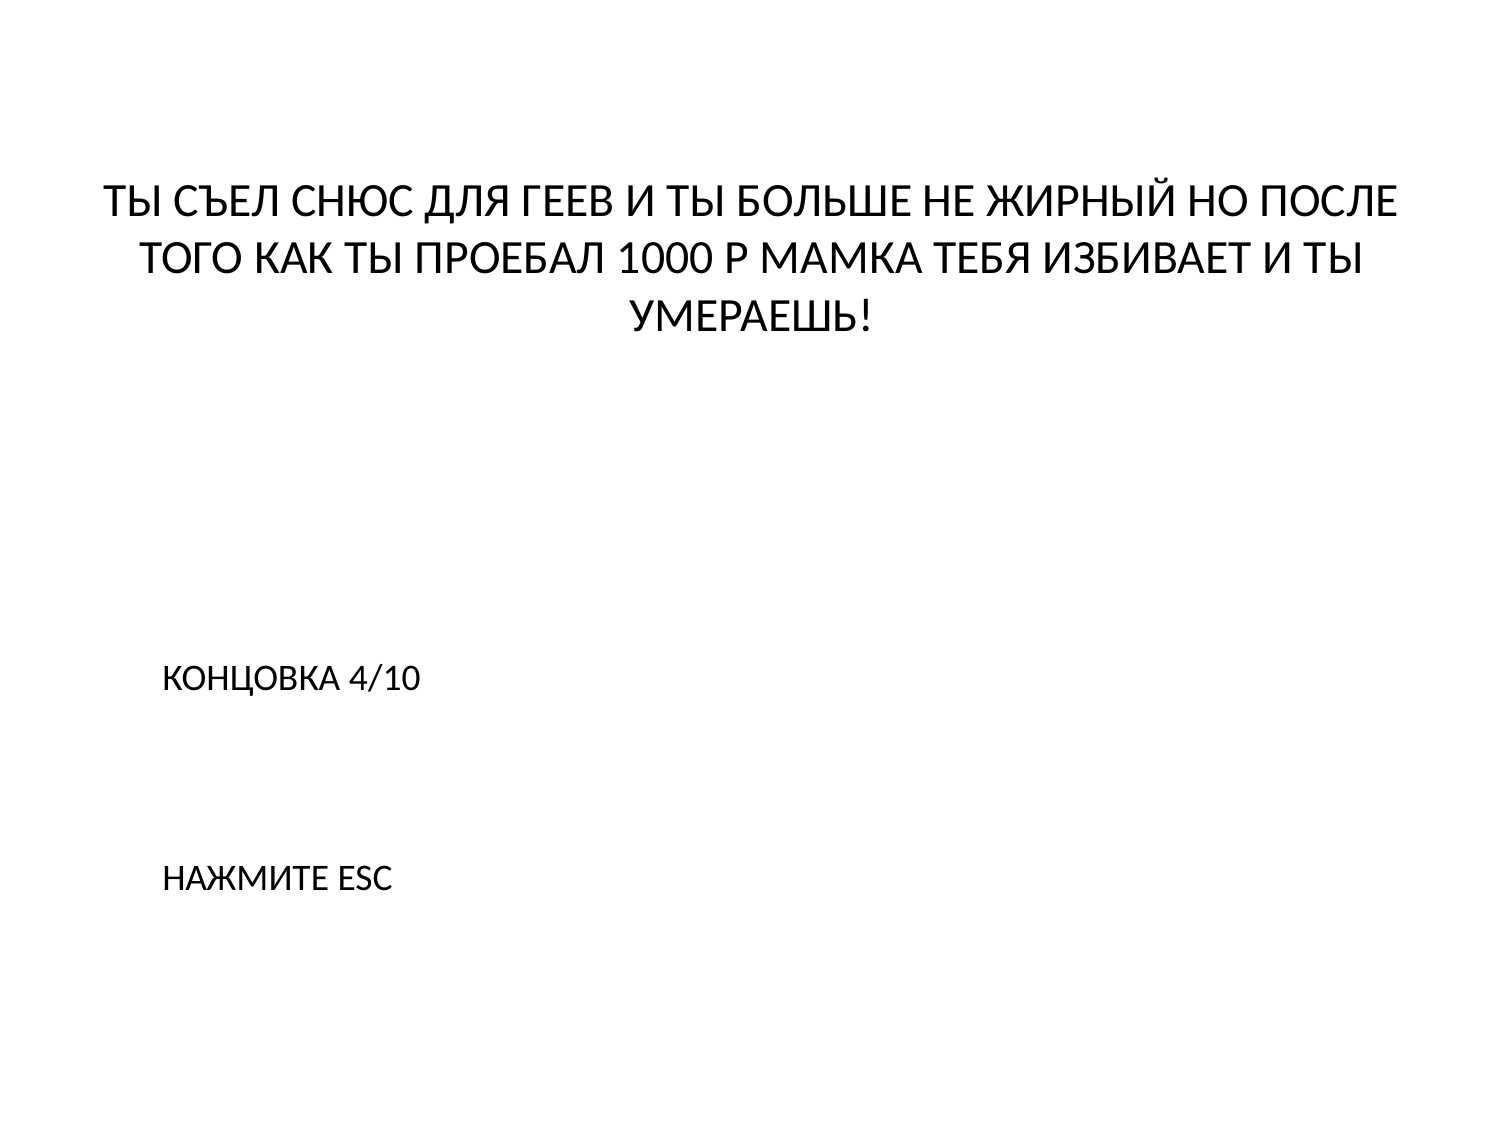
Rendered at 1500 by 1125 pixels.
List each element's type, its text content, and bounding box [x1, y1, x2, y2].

text_box КОНЦОВКА 4/10 [147, 645, 1317, 705]
text_box НАЖМИТЕ ESC [147, 845, 1270, 906]
title ТЫ СЪЕЛ СНЮС ДЛЯ ГЕЕВ И ТЫ БОЛЬШЕ НЕ ЖИРНЫЙ НО ПОСЛЕ ТОГО КАК ТЫ ПРОЕБАЛ 1000 Р МАМКА ТЕБЯ ИЗБИВАЕТ И ТЫ УМЕРАЕШЬ! [76, 160, 1427, 349]
